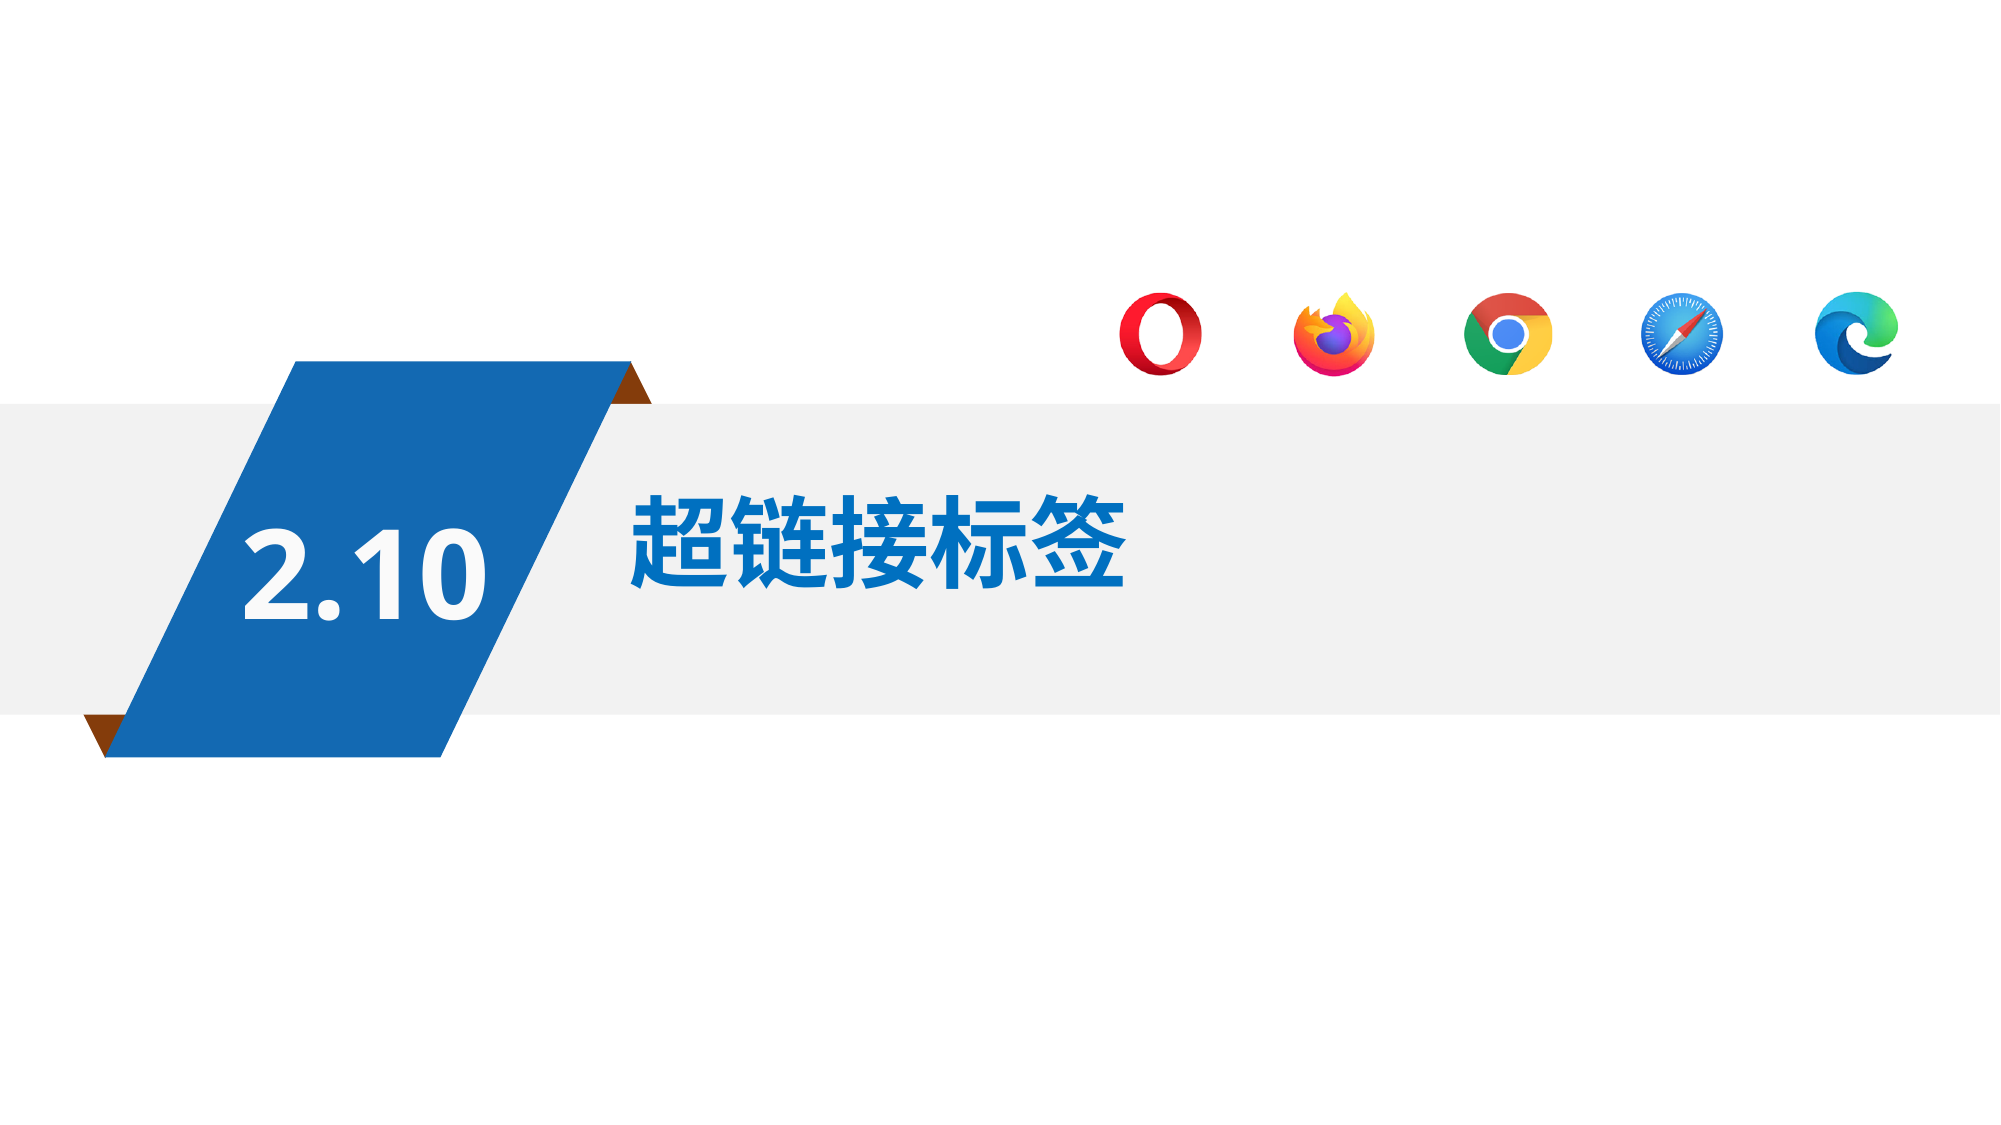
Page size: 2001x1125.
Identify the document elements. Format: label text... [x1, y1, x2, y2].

picture [1042, 276, 2001, 388]
title 2.10 [186, 454, 544, 653]
subtitle 超链接标签 [614, 486, 1758, 677]
